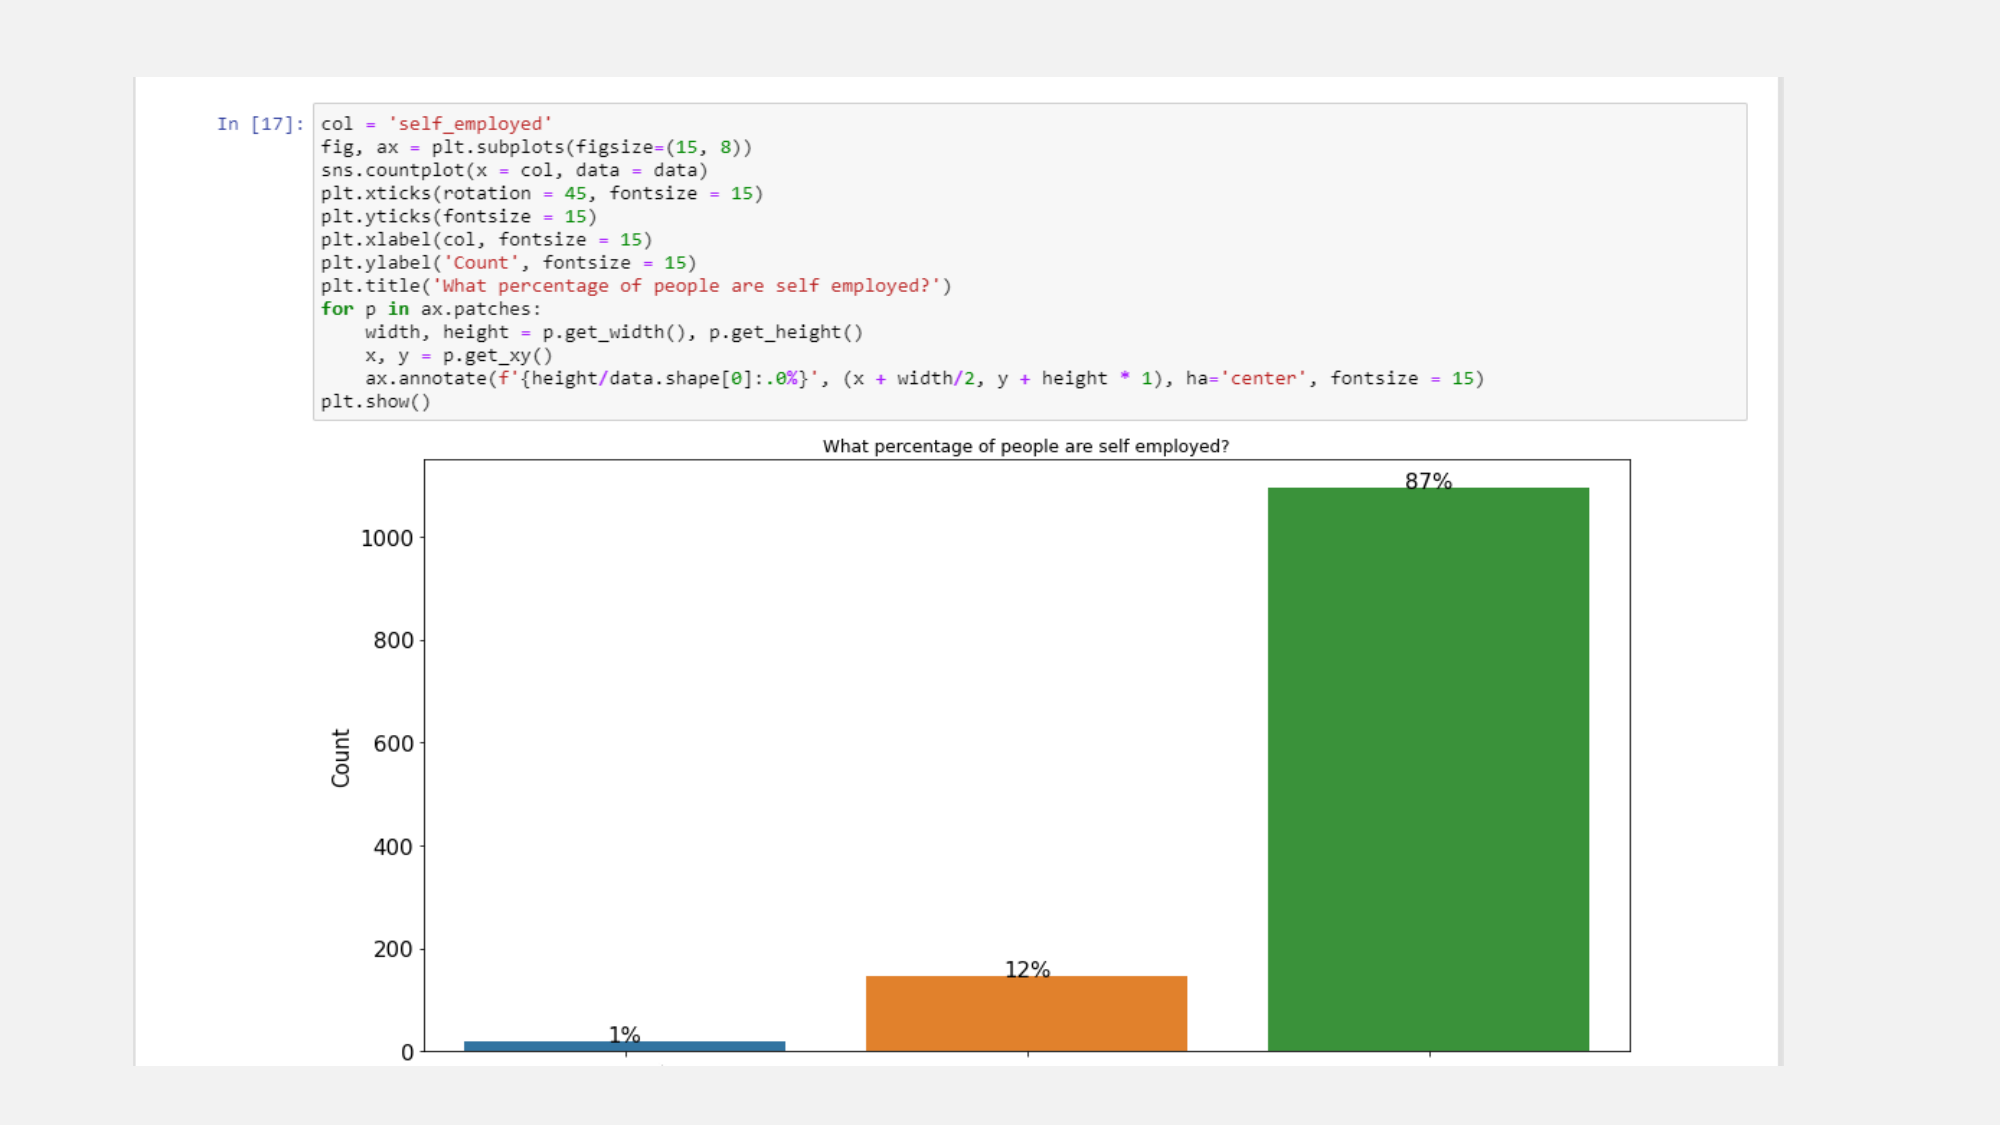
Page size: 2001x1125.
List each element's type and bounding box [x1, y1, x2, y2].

picture [133, 77, 1784, 1066]
